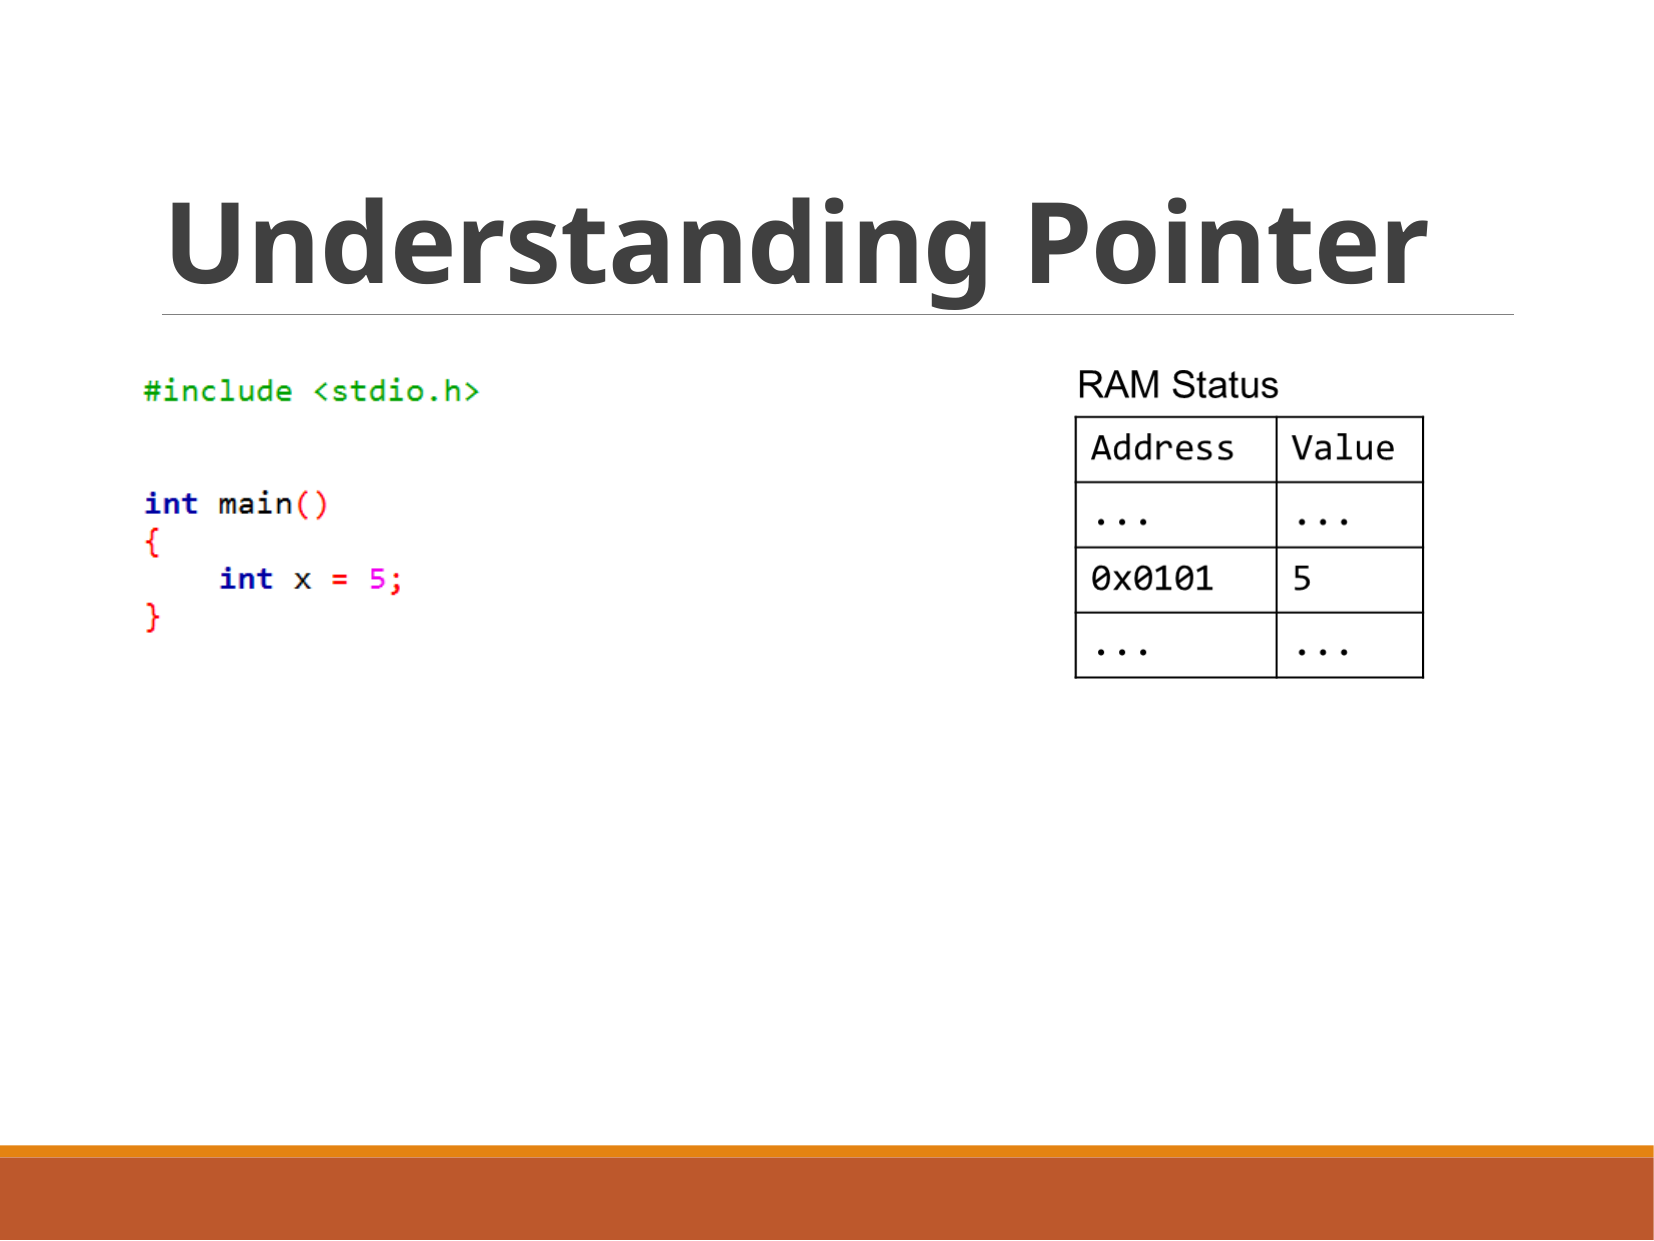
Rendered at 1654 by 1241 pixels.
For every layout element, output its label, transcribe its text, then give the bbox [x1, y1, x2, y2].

picture [1050, 342, 1426, 689]
title Understanding Pointer [148, 51, 1513, 315]
picture [141, 369, 676, 662]
